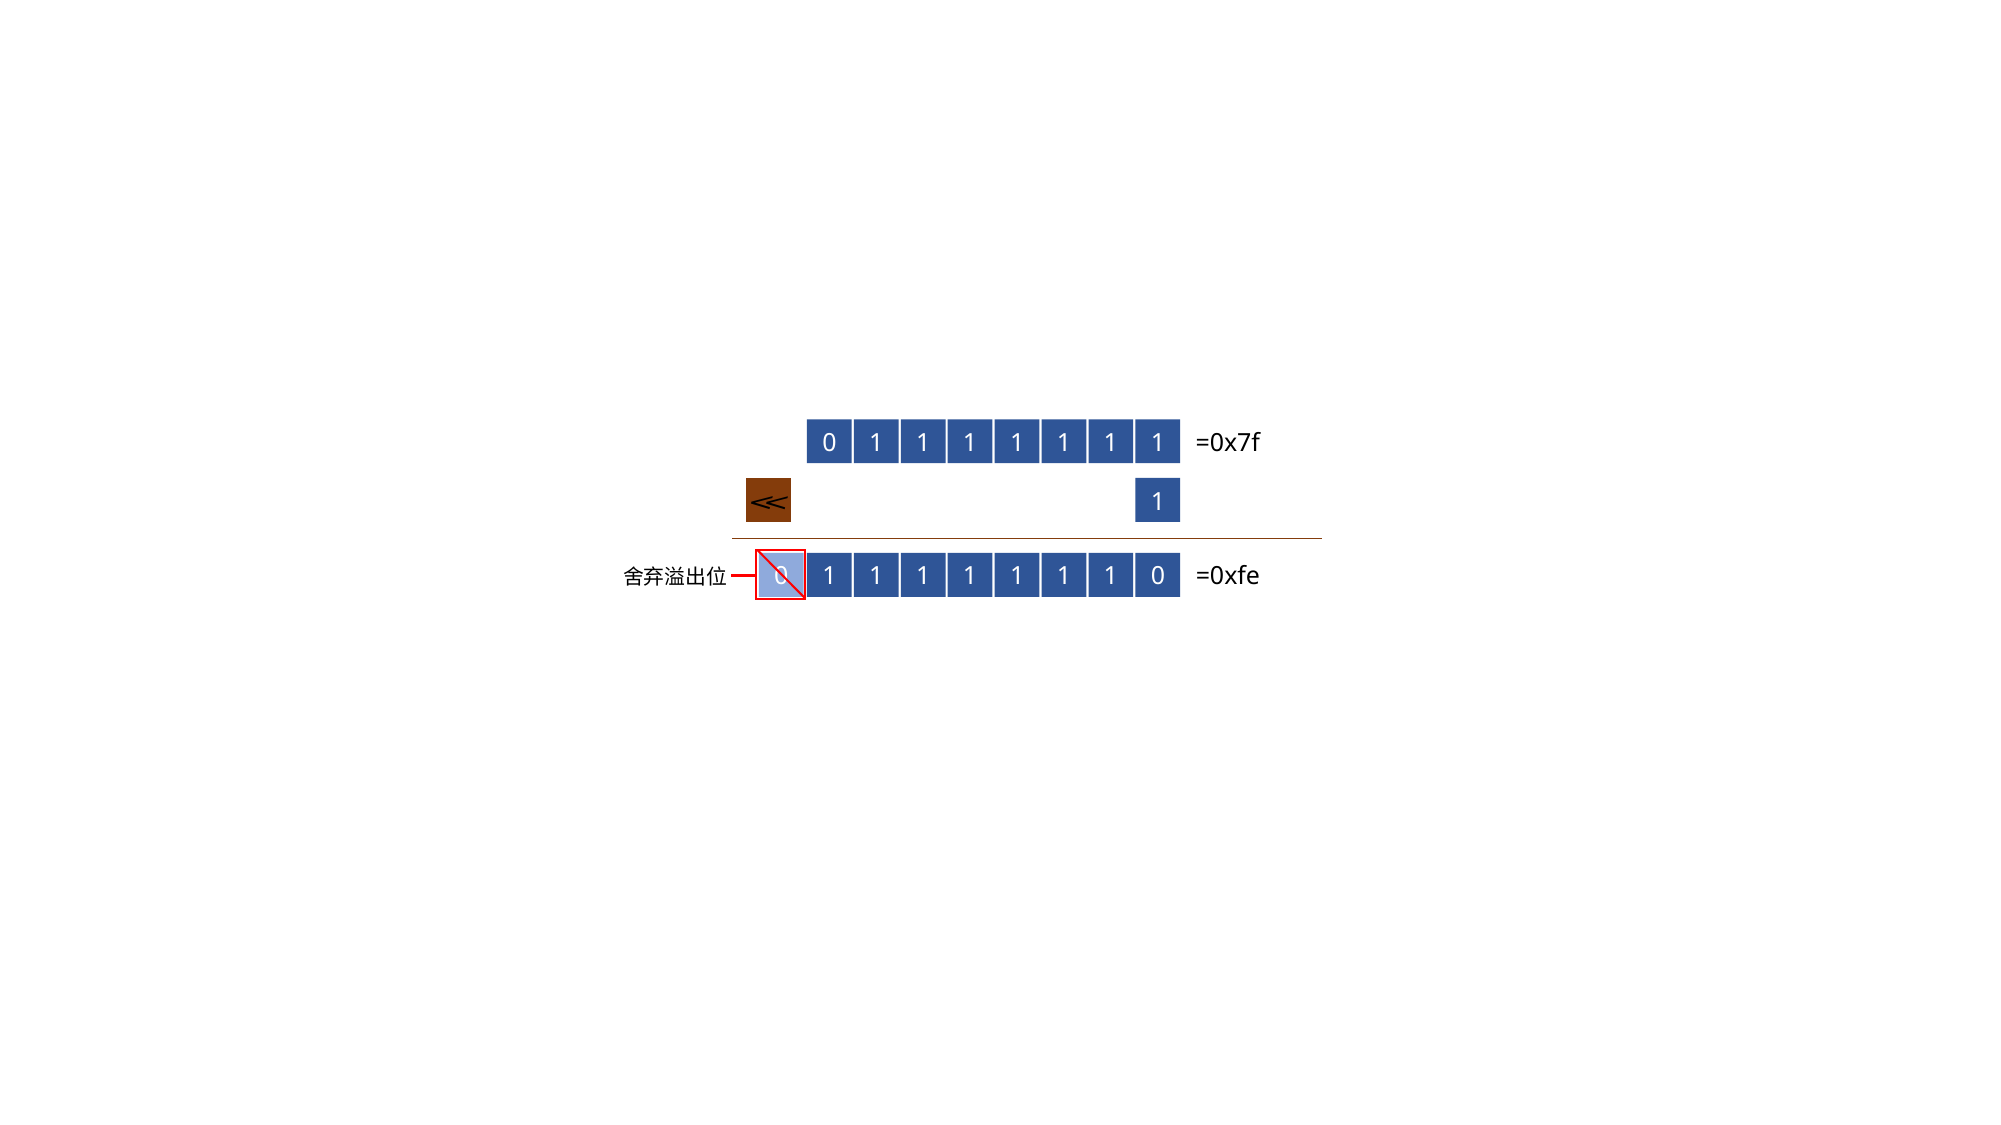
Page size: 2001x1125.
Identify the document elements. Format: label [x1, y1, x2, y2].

text_box [592, 419, 1323, 599]
